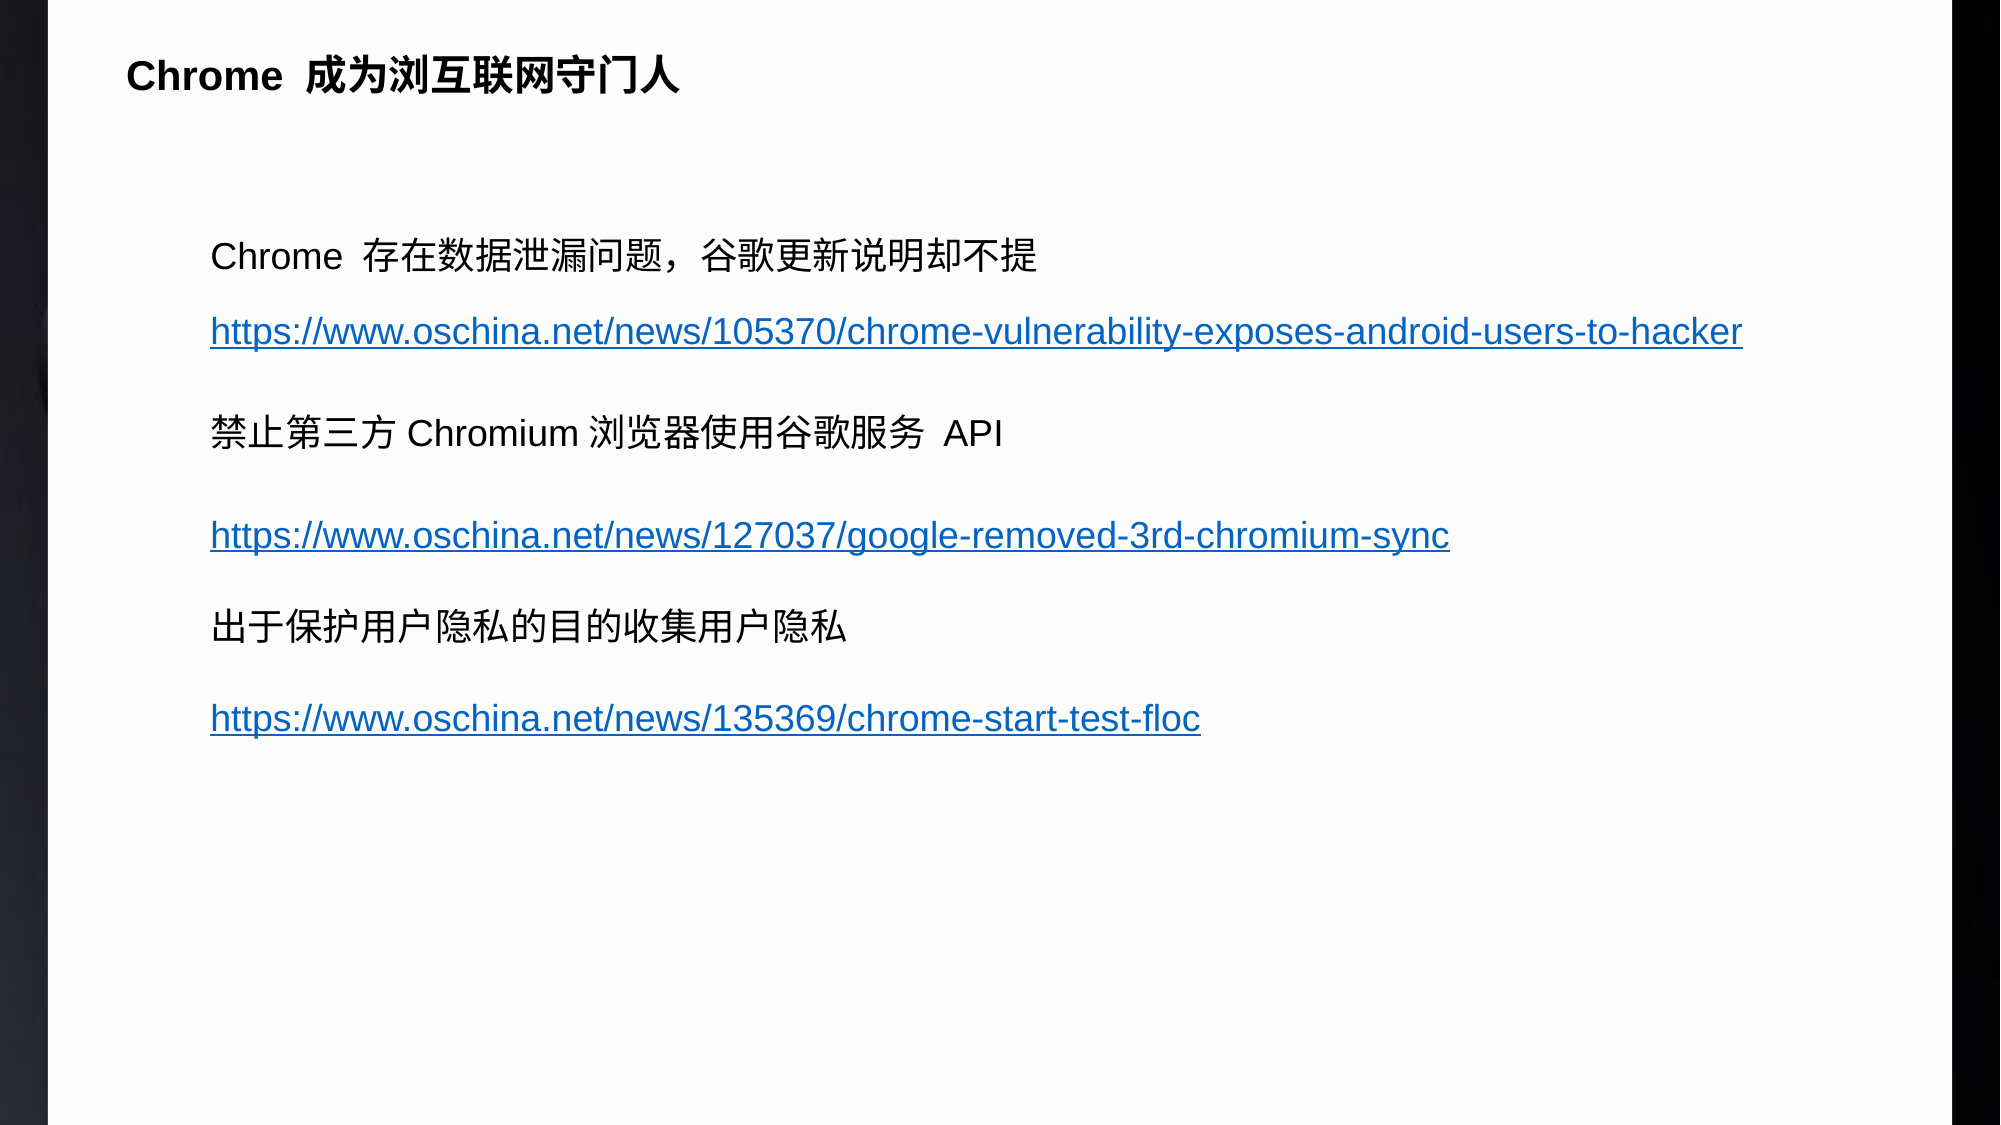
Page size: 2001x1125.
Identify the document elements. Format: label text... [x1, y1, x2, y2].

text_box 禁止第三方Chromium浏览器使用谷歌服务 API [195, 401, 1465, 462]
text_box Chrome 成为浏互联网守门人 [111, 41, 774, 106]
picture [1953, 0, 2000, 1125]
text_box https://www.oschina.net/news/135369/chrome-start-test-floc [195, 687, 1707, 747]
picture [0, 0, 47, 1125]
text_box https://www.oschina.net/news/105370/chrome-vulnerability-exposes-android-users-to-hacker [195, 299, 1796, 360]
text_box https://www.oschina.net/news/127037/google-removed-3rd-chromium-sync [195, 503, 1873, 564]
text_box 出于保护用户隐私的目的收集用户隐私 [195, 595, 1465, 655]
text_box Chrome 存在数据泄漏问题，谷歌更新说明却不提 [195, 224, 1356, 284]
